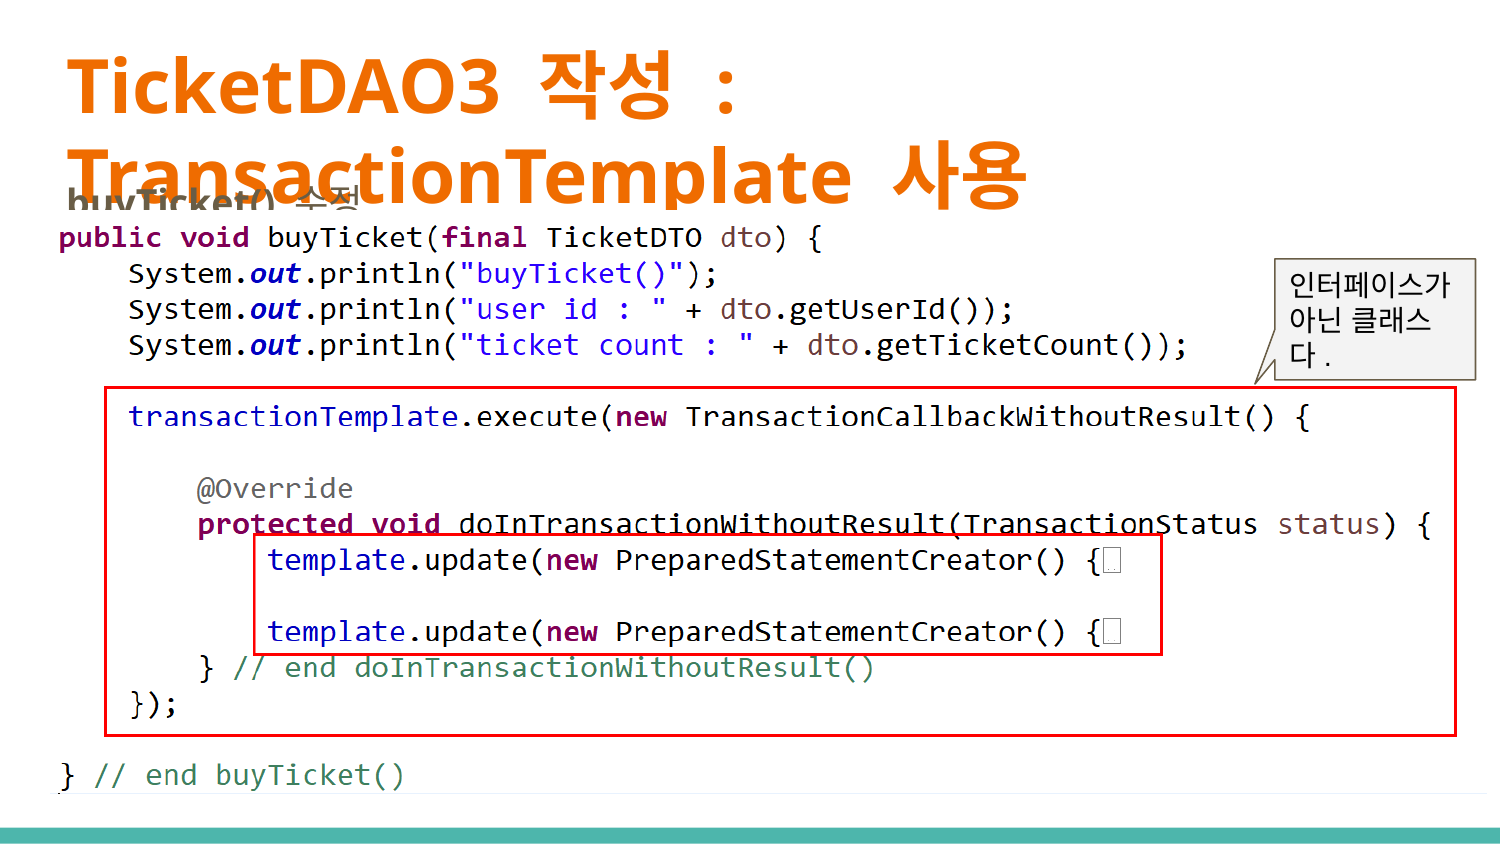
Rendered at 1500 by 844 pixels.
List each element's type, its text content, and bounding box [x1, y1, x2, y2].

title TicketDAO3 작성 : TransactionTemplate 사용 [51, 23, 1449, 140]
list buyTicket() 수정 [51, 157, 1449, 209]
picture [49, 210, 1487, 794]
